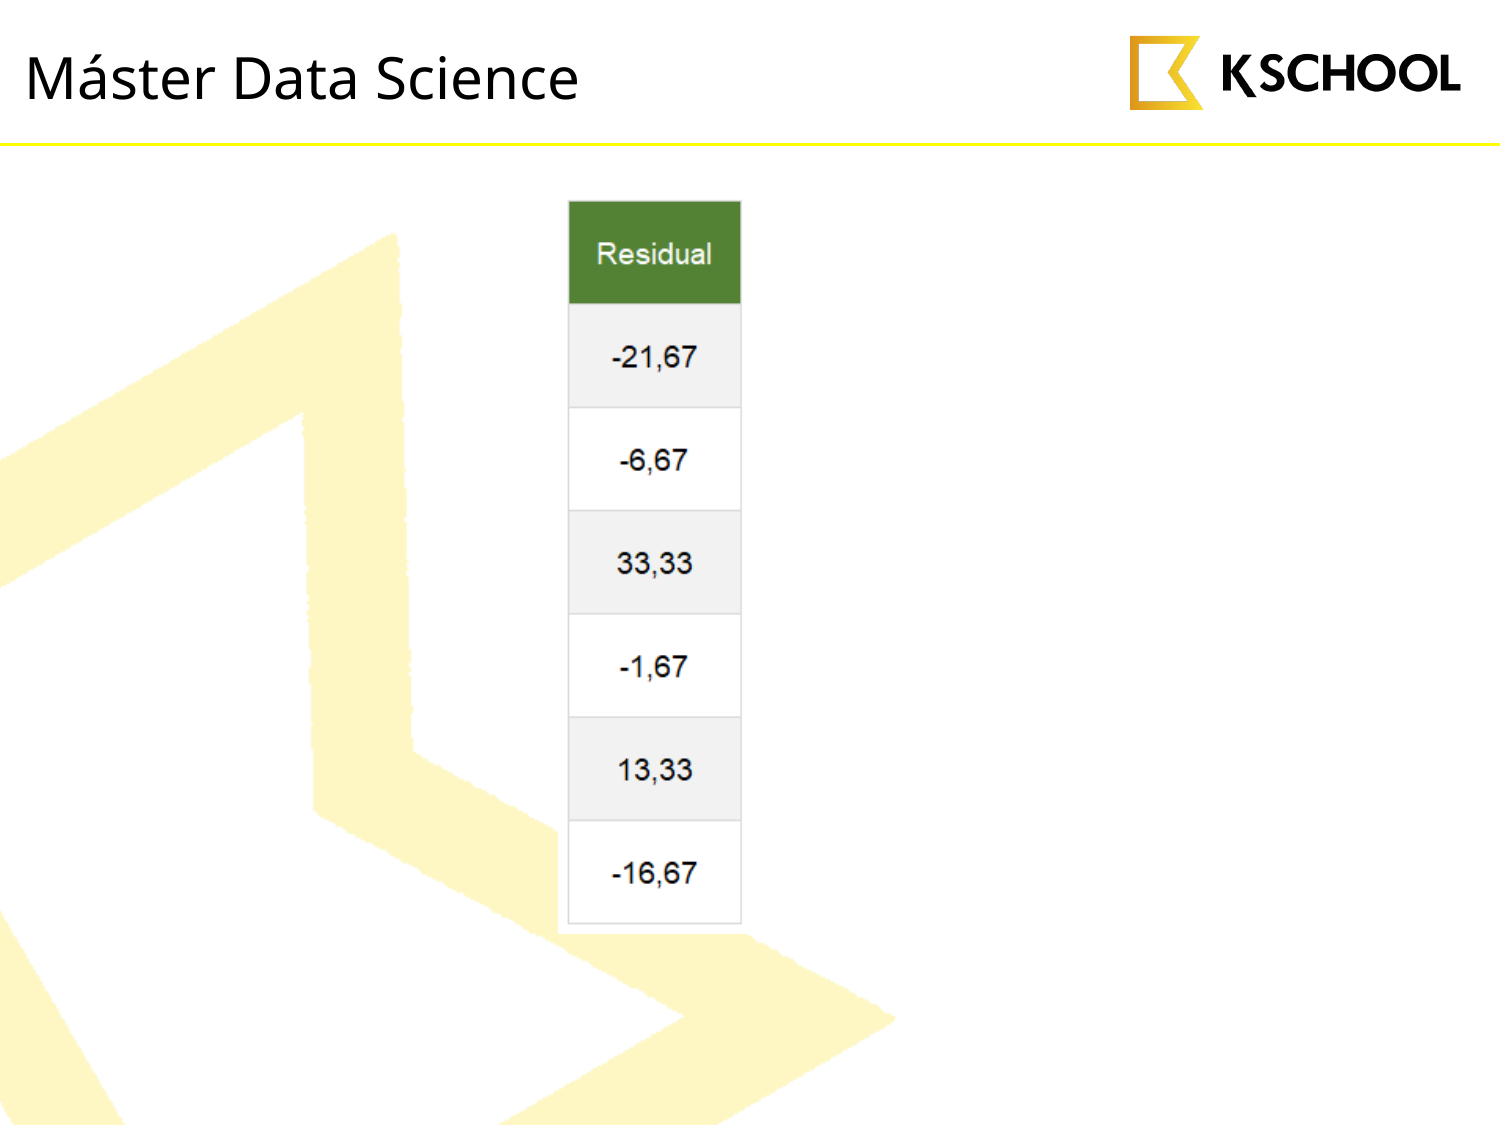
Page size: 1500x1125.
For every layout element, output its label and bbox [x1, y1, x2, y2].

picture [0, 188, 919, 1125]
picture [1121, 23, 1473, 120]
